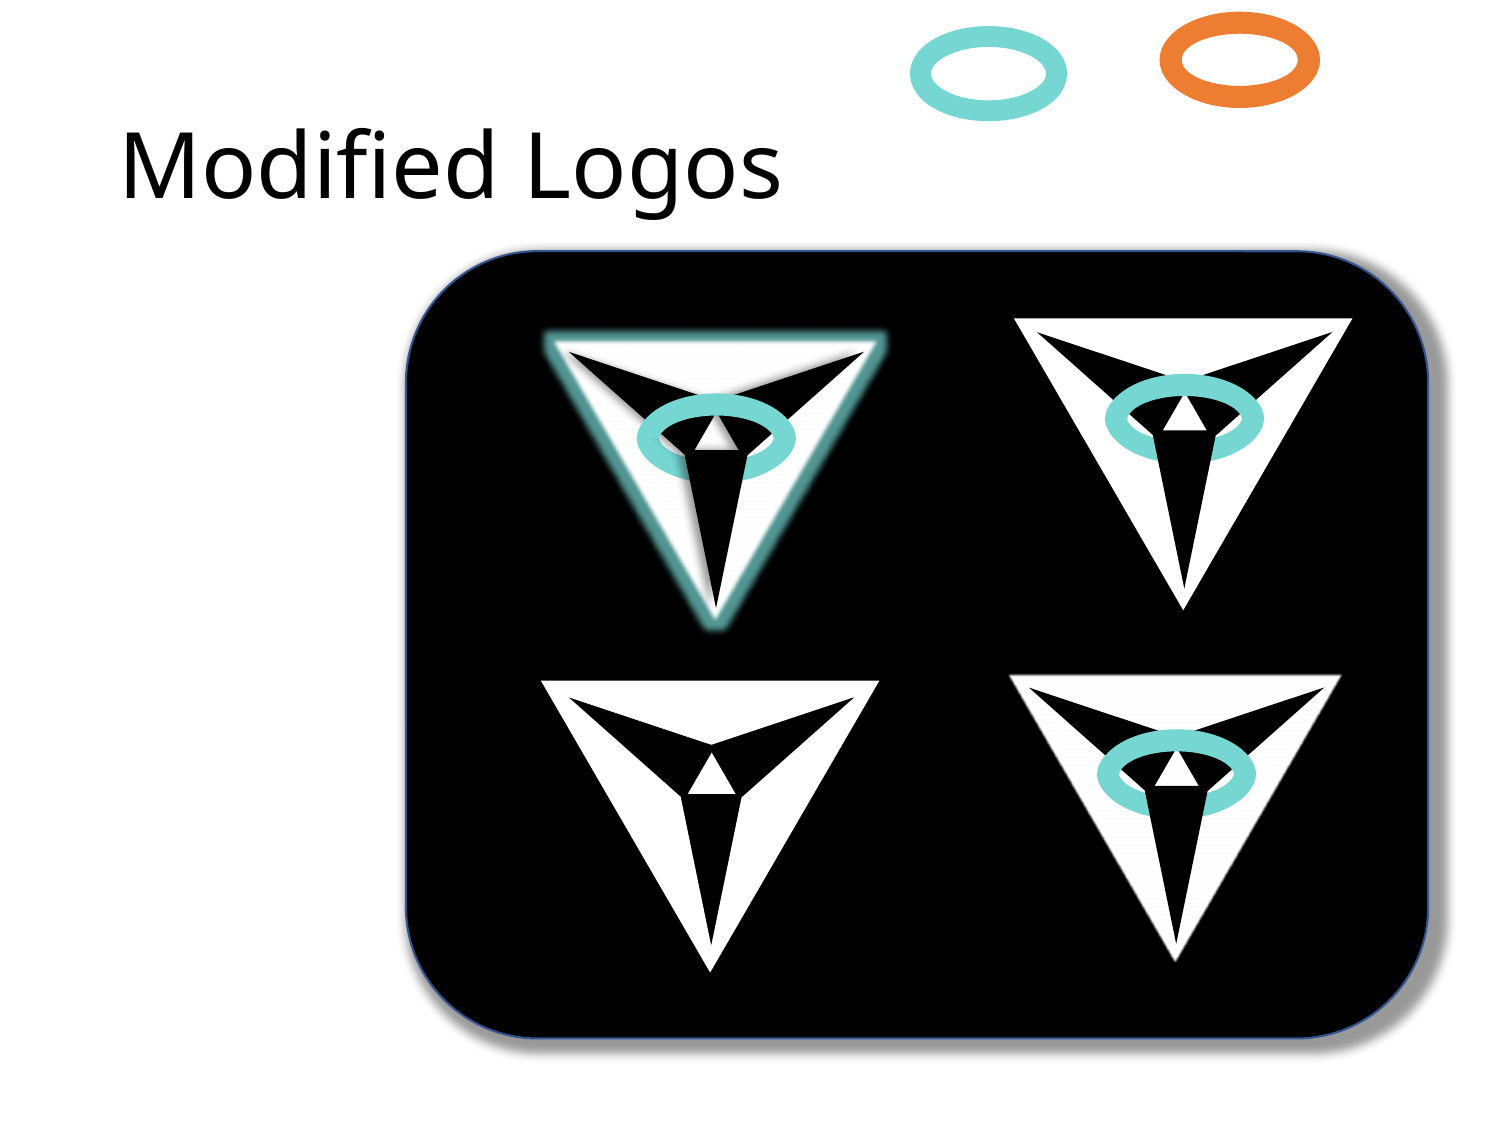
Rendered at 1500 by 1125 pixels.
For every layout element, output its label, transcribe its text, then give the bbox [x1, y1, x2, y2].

text_box [404, 278, 1430, 1040]
text_box [919, 35, 1058, 112]
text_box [547, 268, 883, 628]
text_box [1158, 10, 1322, 109]
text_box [1007, 603, 1343, 964]
text_box [540, 680, 880, 973]
title Modified Logos [103, 59, 1397, 278]
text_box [1015, 248, 1351, 609]
